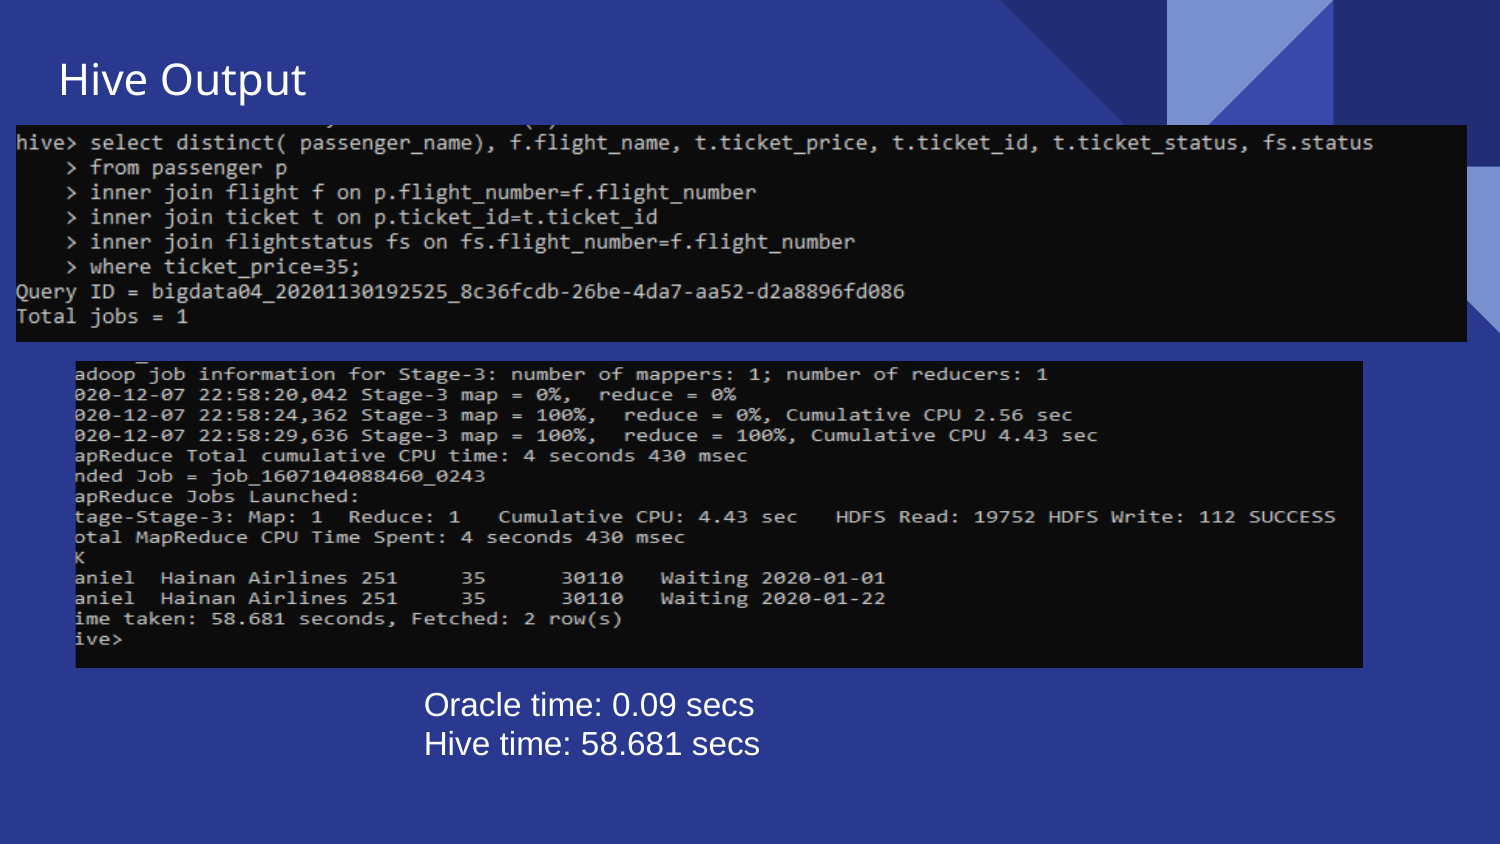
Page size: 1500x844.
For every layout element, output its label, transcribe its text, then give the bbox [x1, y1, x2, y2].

subtitle Hive Output [42, 36, 1441, 123]
picture [16, 125, 1467, 342]
text_box Oracle time: 0.09 secs Hive time: 58.681 secs [408, 677, 803, 815]
picture [75, 351, 1378, 668]
